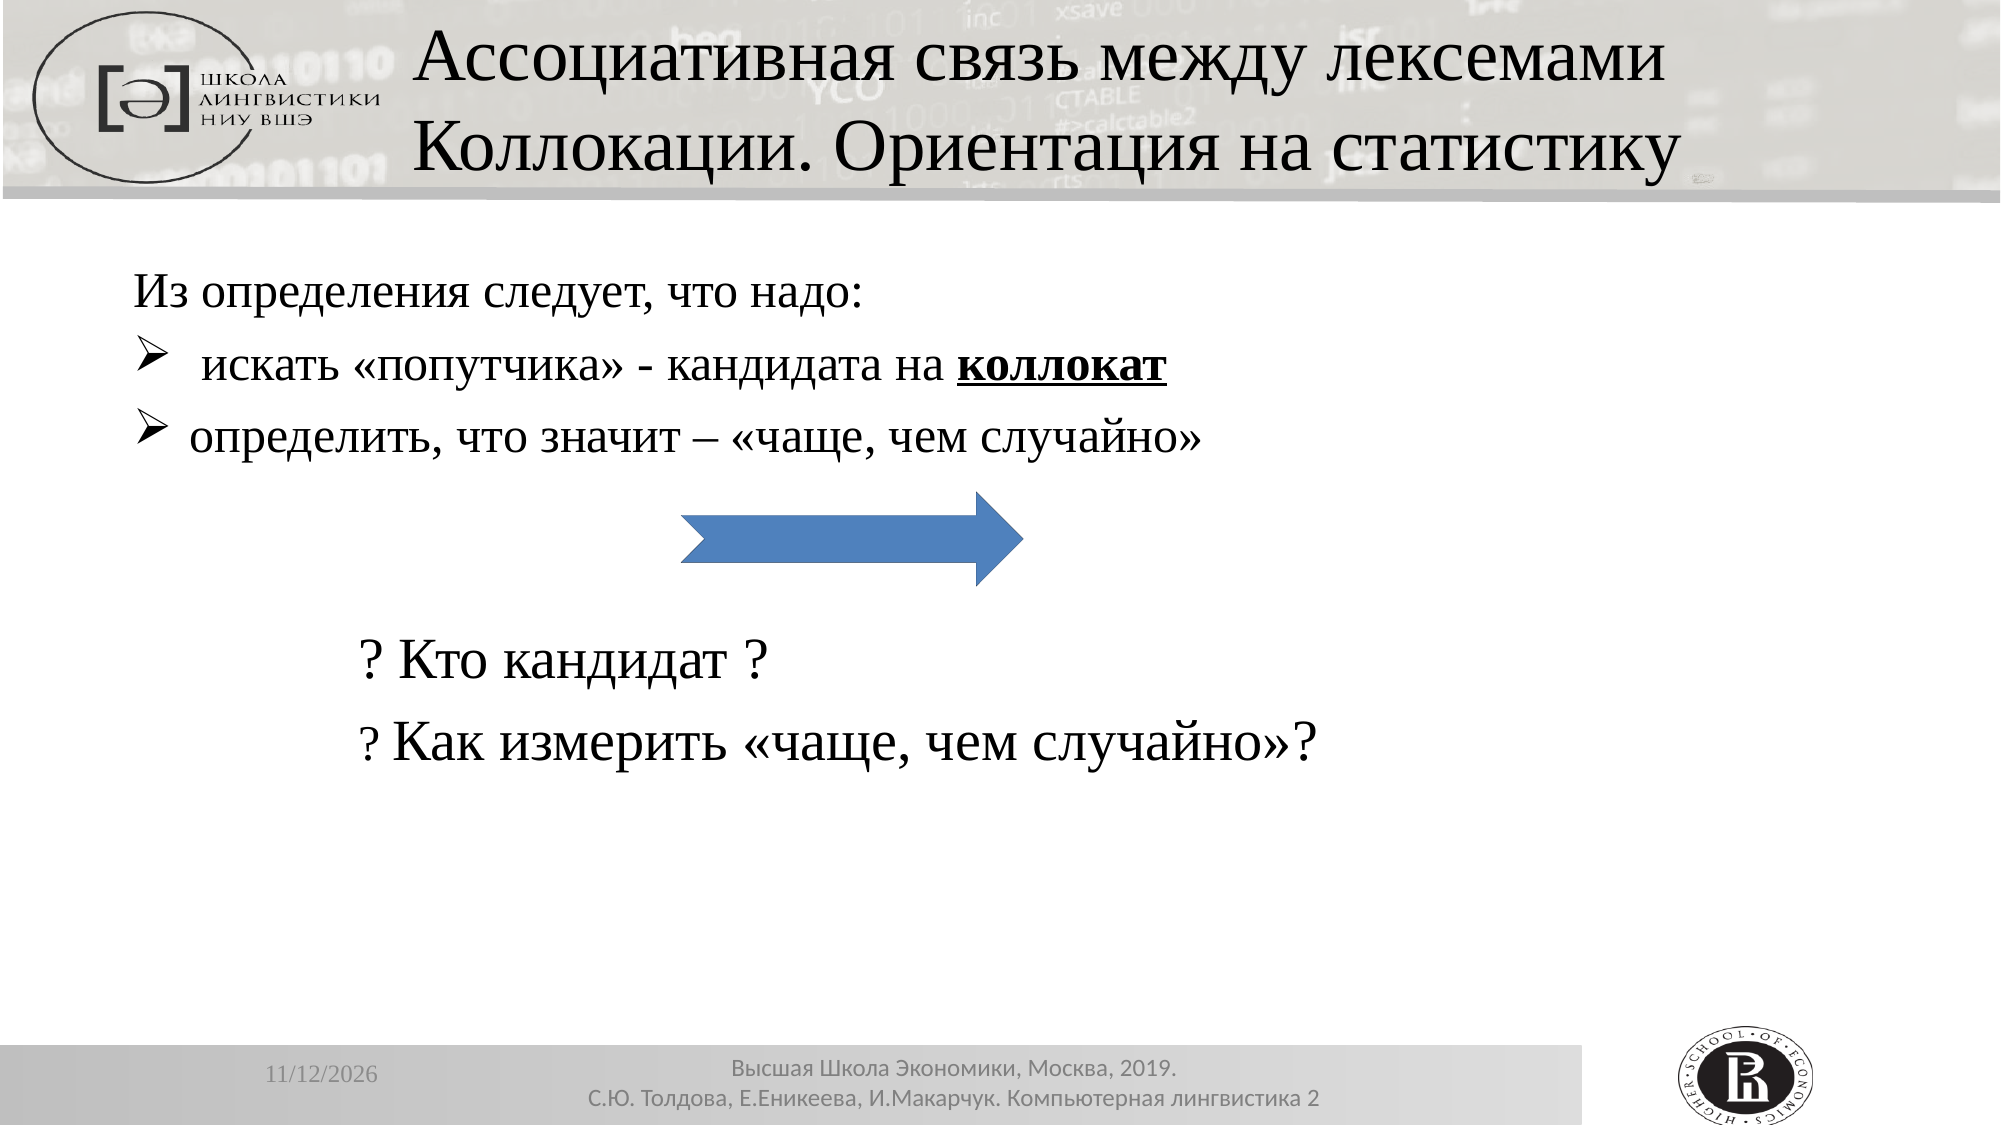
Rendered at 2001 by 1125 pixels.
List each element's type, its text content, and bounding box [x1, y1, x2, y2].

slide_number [249, 1042, 600, 1103]
picture [27, 7, 380, 187]
text_box [680, 491, 1024, 587]
picture [1678, 1026, 1813, 1125]
text_box Ассоциативная связь между лексемами Коллокации. Ориентация на статистику [397, 19, 1804, 173]
list Из определения следует, что надо: искать «попутчика» - кандидата на коллокат определить, что значит – «чаще, чем случайно» ? Кто кандидат ? ? Как измерить «чаще, чем случайно»? [118, 220, 1867, 976]
